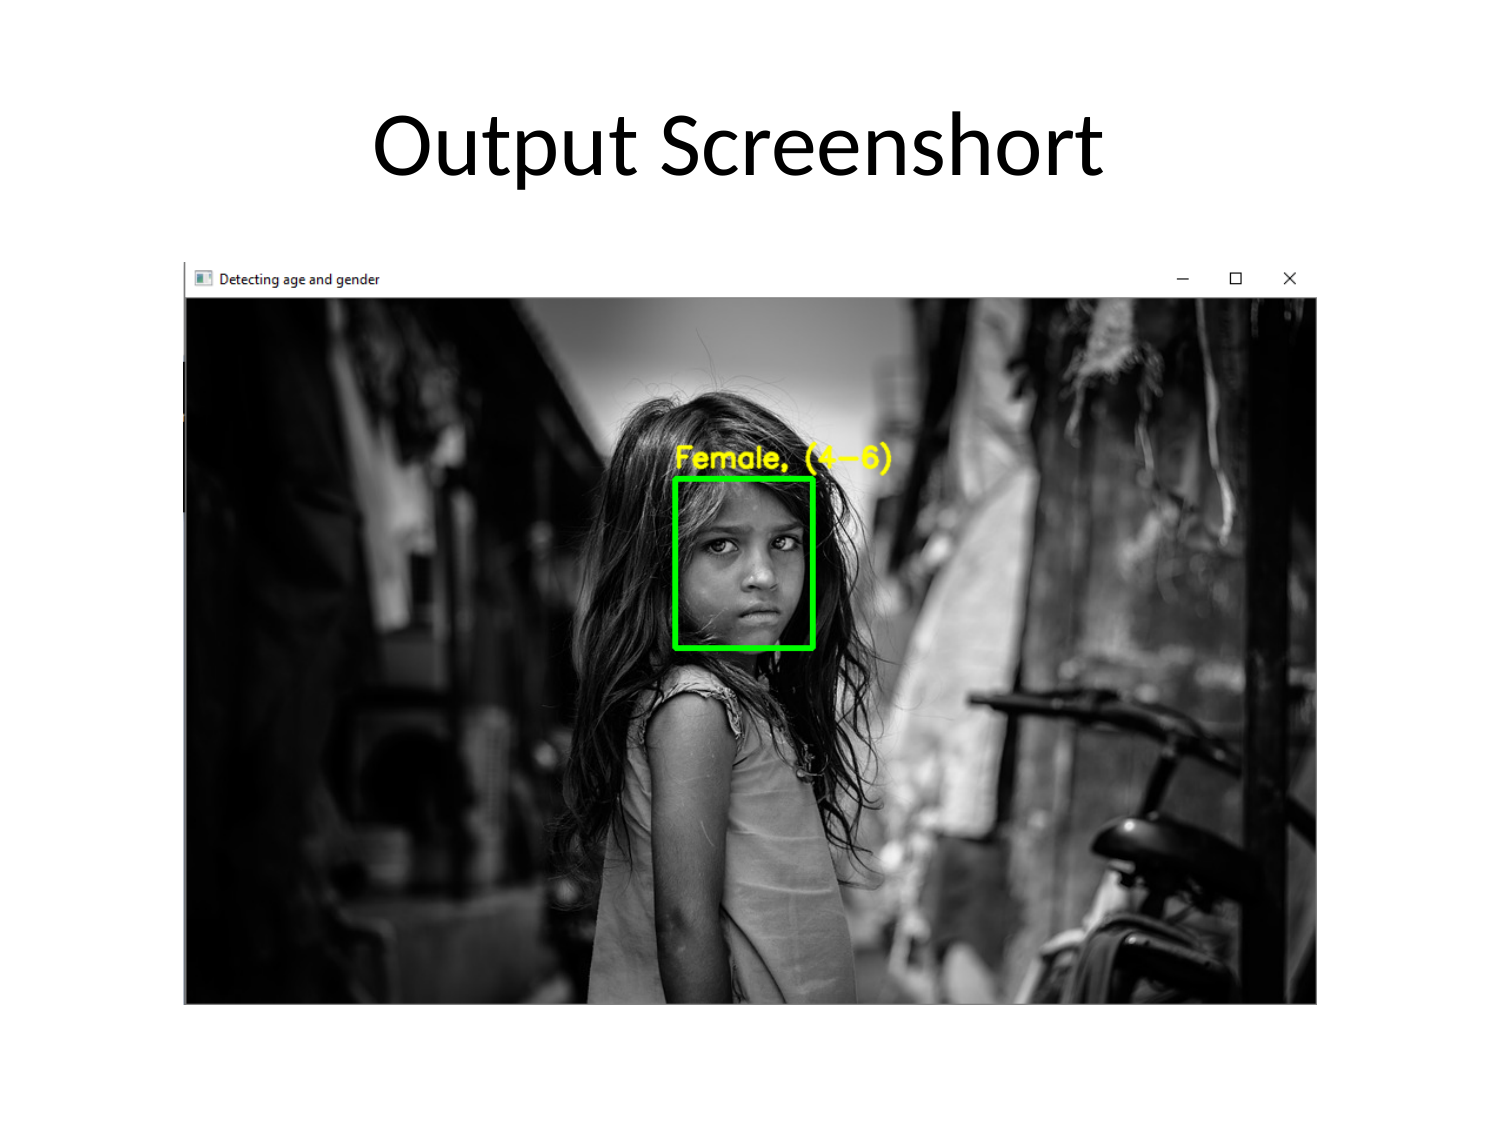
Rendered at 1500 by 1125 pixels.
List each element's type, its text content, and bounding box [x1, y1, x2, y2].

title Output Screenshort [75, 45, 1425, 233]
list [183, 262, 1317, 1006]
